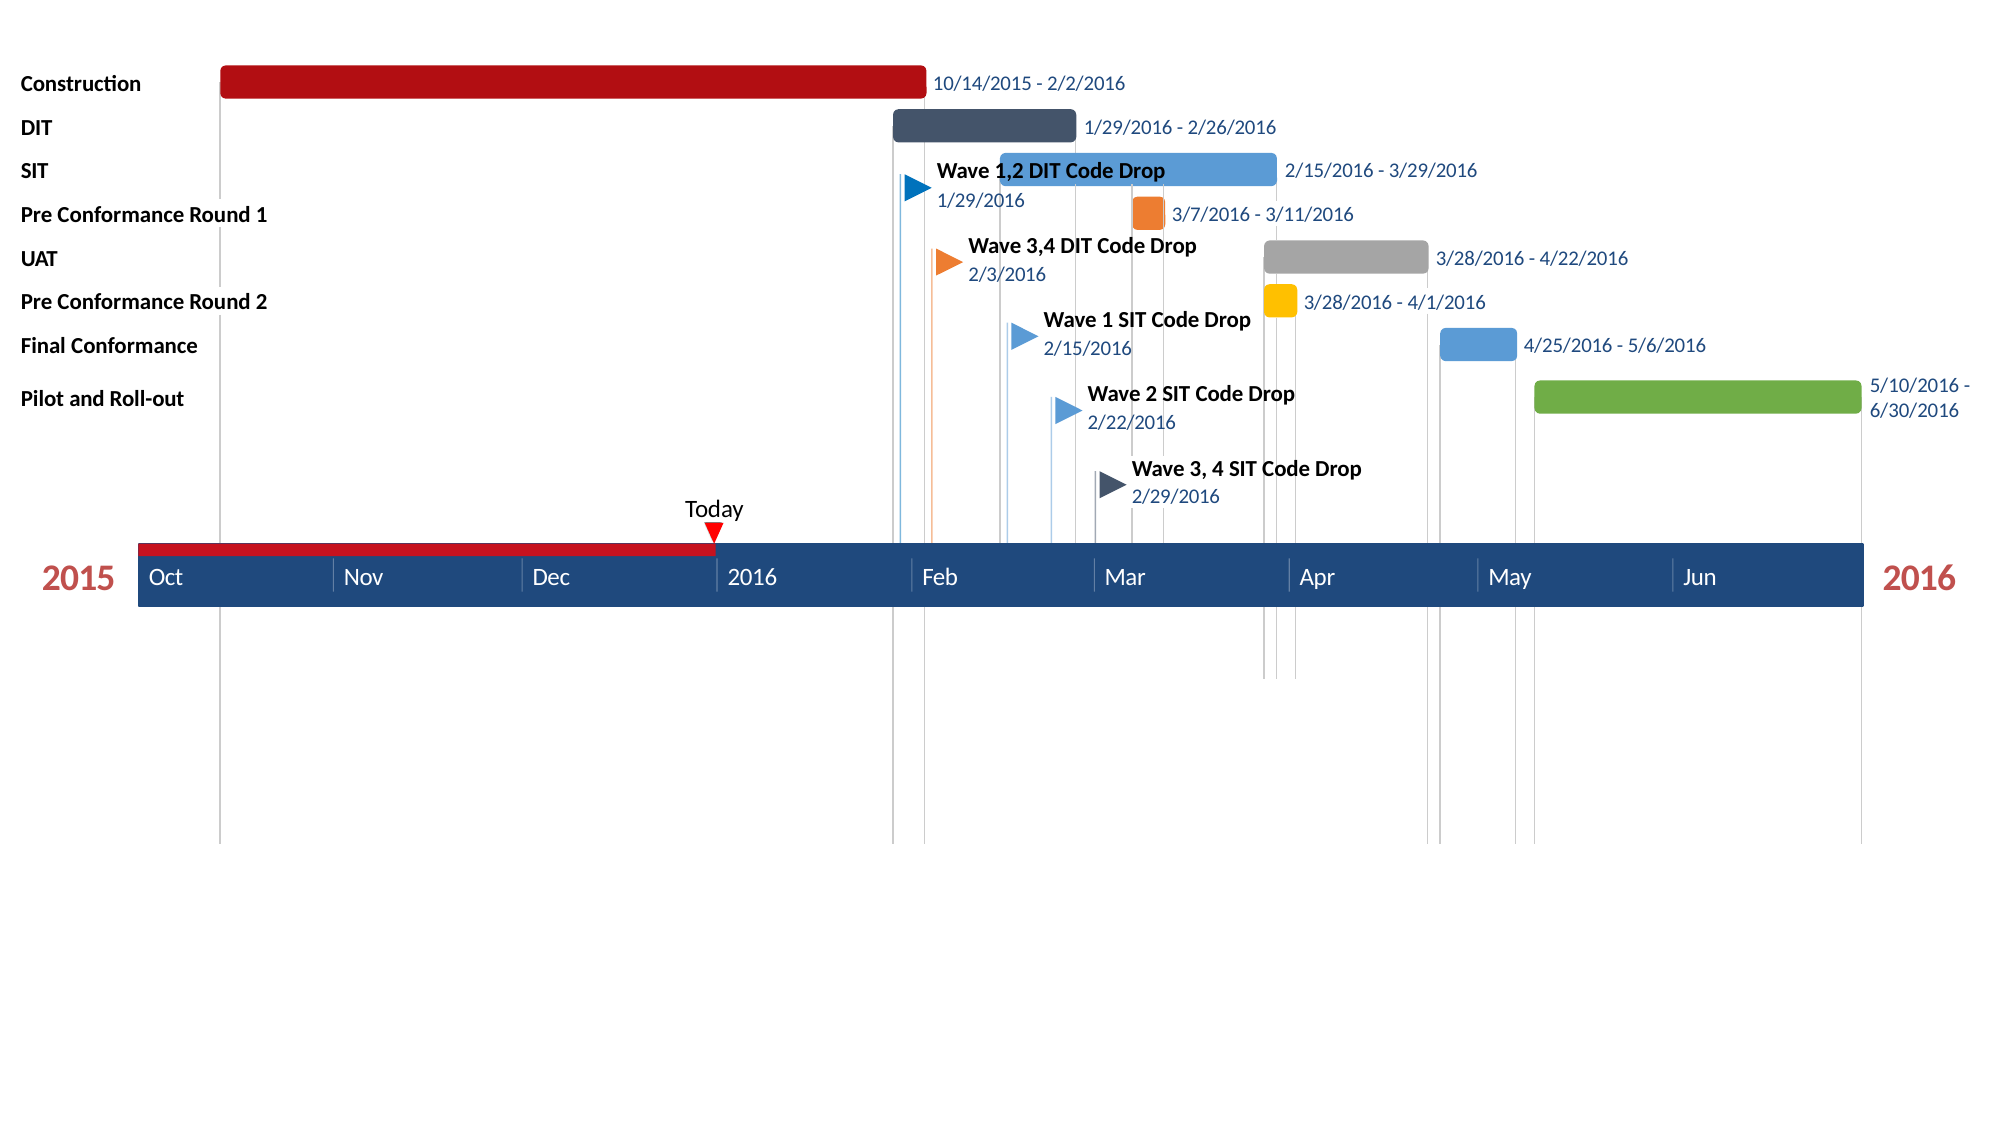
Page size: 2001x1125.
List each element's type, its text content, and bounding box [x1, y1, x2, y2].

text_box 1/29/2016 - 2/26/2016 [1083, 113, 1282, 139]
text_box Wave 1 SIT Code Drop [1076, 304, 1131, 333]
text_box [1098, 469, 1129, 500]
text_box UAT [20, 243, 61, 271]
text_box 2/3/2016 [968, 260, 999, 286]
text_box 2/15/2016 [1043, 334, 1075, 360]
text_box 5/10/2016 - 6/30/2016 [1869, 372, 1976, 423]
text_box [999, 151, 1279, 188]
text_box [1535, 543, 1861, 607]
text_box Wave 1 SIT Code Drop [1164, 304, 1255, 333]
text_box 2/22/2016 [1164, 408, 1180, 434]
text_box 2015 [41, 552, 116, 598]
text_box [1533, 379, 1863, 415]
text_box 2016 [727, 559, 778, 591]
text_box Today [685, 492, 744, 523]
text_box Wave 2 SIT Code Drop [1133, 378, 1163, 407]
text_box [925, 183, 935, 193]
text_box 2/15/2016 [1076, 334, 1131, 360]
text_box 2/22/2016 [1133, 408, 1163, 434]
text_box 10/14/2015 - 2/2/2016 [932, 69, 1131, 95]
text_box Oct [148, 559, 184, 591]
text_box 3/7/2016 - 3/11/2016 [1171, 200, 1358, 226]
text_box Dec [532, 559, 571, 591]
text_box [1010, 321, 1041, 352]
text_box [1263, 239, 1430, 275]
text_box 1/29/2016 [936, 186, 999, 212]
text_box [137, 557, 220, 607]
text_box Construction [20, 68, 144, 96]
text_box 2/29/2016 [1131, 482, 1224, 509]
text_box [1265, 543, 1276, 607]
text_box [1296, 543, 1427, 607]
text_box [903, 172, 924, 204]
text_box Feb [925, 559, 959, 591]
text_box [219, 64, 928, 100]
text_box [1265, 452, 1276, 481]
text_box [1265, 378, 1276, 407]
text_box Final Conformance [20, 330, 200, 359]
text_box [1076, 406, 1085, 415]
text_box 2/15/2016 - 3/29/2016 [1285, 156, 1483, 183]
text_box [894, 543, 924, 607]
text_box [221, 543, 717, 557]
text_box [1439, 326, 1519, 363]
text_box Wave 3, 4 SIT Code Drop [1277, 452, 1295, 481]
text_box DIT [20, 112, 55, 140]
text_box 3/28/2016 - 4/1/2016 [1303, 288, 1490, 314]
text_box [934, 246, 966, 278]
text_box 3/28/2016 - 4/22/2016 [1435, 244, 1634, 270]
text_box Wave 3,4 DIT Code Drop [968, 230, 999, 258]
text_box SIT [20, 155, 50, 184]
text_box [703, 523, 725, 547]
text_box 2/22/2016 [1087, 408, 1131, 434]
text_box [137, 543, 220, 557]
text_box Wave 1,2 DIT Code Drop [936, 156, 1169, 184]
text_box Wave 3, 4 SIT Code Drop [1131, 452, 1263, 481]
text_box [925, 543, 1263, 607]
text_box 4/25/2016 - 5/6/2016 [1523, 331, 1710, 358]
text_box 1/29/2016 [1001, 186, 1029, 212]
text_box Wave 2 SIT Code Drop [1164, 378, 1263, 407]
text_box Apr [1299, 559, 1336, 591]
text_box 2/3/2016 [1001, 260, 1050, 286]
text_box [1054, 395, 1075, 426]
text_box Nov [343, 559, 384, 591]
text_box [891, 108, 1078, 144]
text_box Wave 3, 4 SIT Code Drop [1296, 452, 1366, 481]
text_box Pre Conformance Round 2 [20, 287, 269, 315]
text_box [1277, 543, 1295, 607]
text_box Wave 1 SIT Code Drop [1043, 304, 1075, 333]
text_box Wave 3,4 DIT Code Drop [1001, 230, 1075, 258]
text_box Jun [1683, 559, 1718, 591]
text_box Wave 2 SIT Code Drop [1277, 378, 1295, 407]
text_box Wave 3,4 DIT Code Drop [1164, 230, 1200, 258]
text_box [1428, 543, 1440, 607]
text_box [1441, 543, 1515, 607]
text_box Pilot and Roll-out [20, 383, 188, 411]
text_box Wave 3,4 DIT Code Drop [1076, 230, 1131, 258]
text_box Mar [1104, 559, 1147, 591]
text_box May [1516, 559, 1533, 591]
text_box [1265, 283, 1299, 319]
text_box [1516, 543, 1534, 607]
text_box Wave 2 SIT Code Drop [1087, 378, 1131, 407]
text_box Wave 3,4 DIT Code Drop [1133, 230, 1163, 258]
text_box Pre Conformance Round 1 [20, 199, 269, 228]
text_box 2016 [1882, 552, 1957, 598]
text_box [221, 543, 892, 607]
text_box Wave 1 SIT Code Drop [1133, 304, 1163, 333]
text_box [1133, 195, 1163, 230]
text_box May [1488, 559, 1515, 591]
